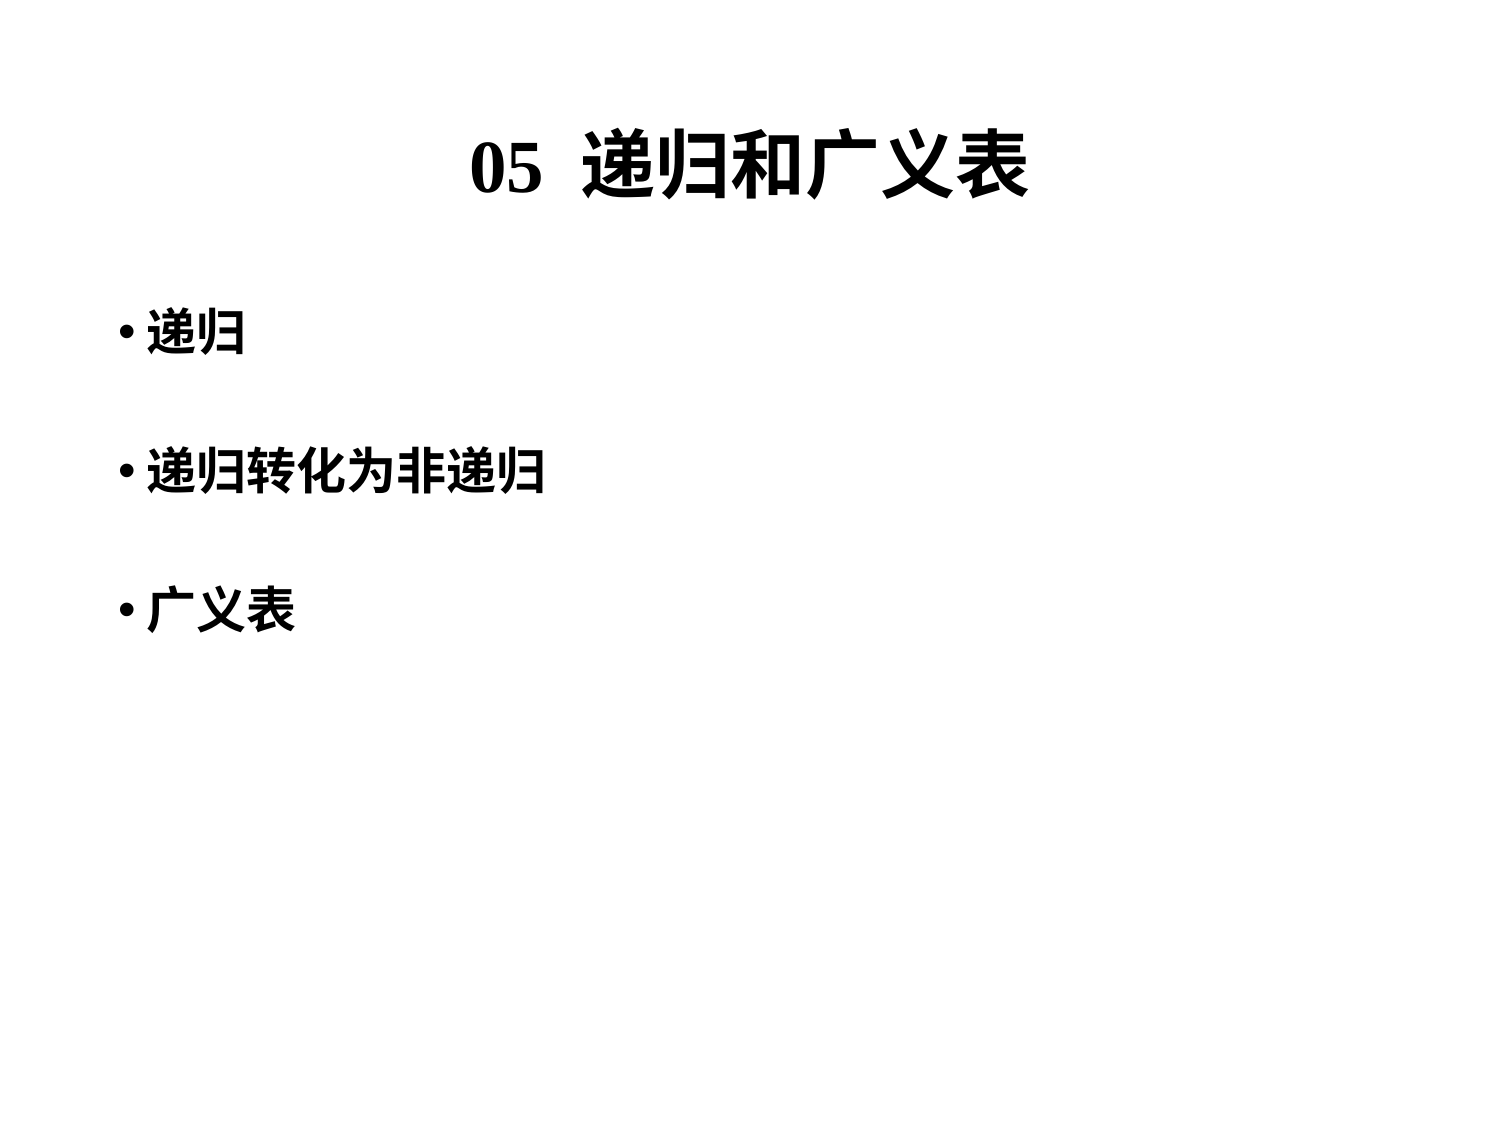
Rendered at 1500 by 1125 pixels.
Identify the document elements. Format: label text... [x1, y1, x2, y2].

list 递归 递归转化为非递归 广义表 [103, 299, 1397, 1014]
title 05 递归和广义表 [103, 59, 1397, 278]
